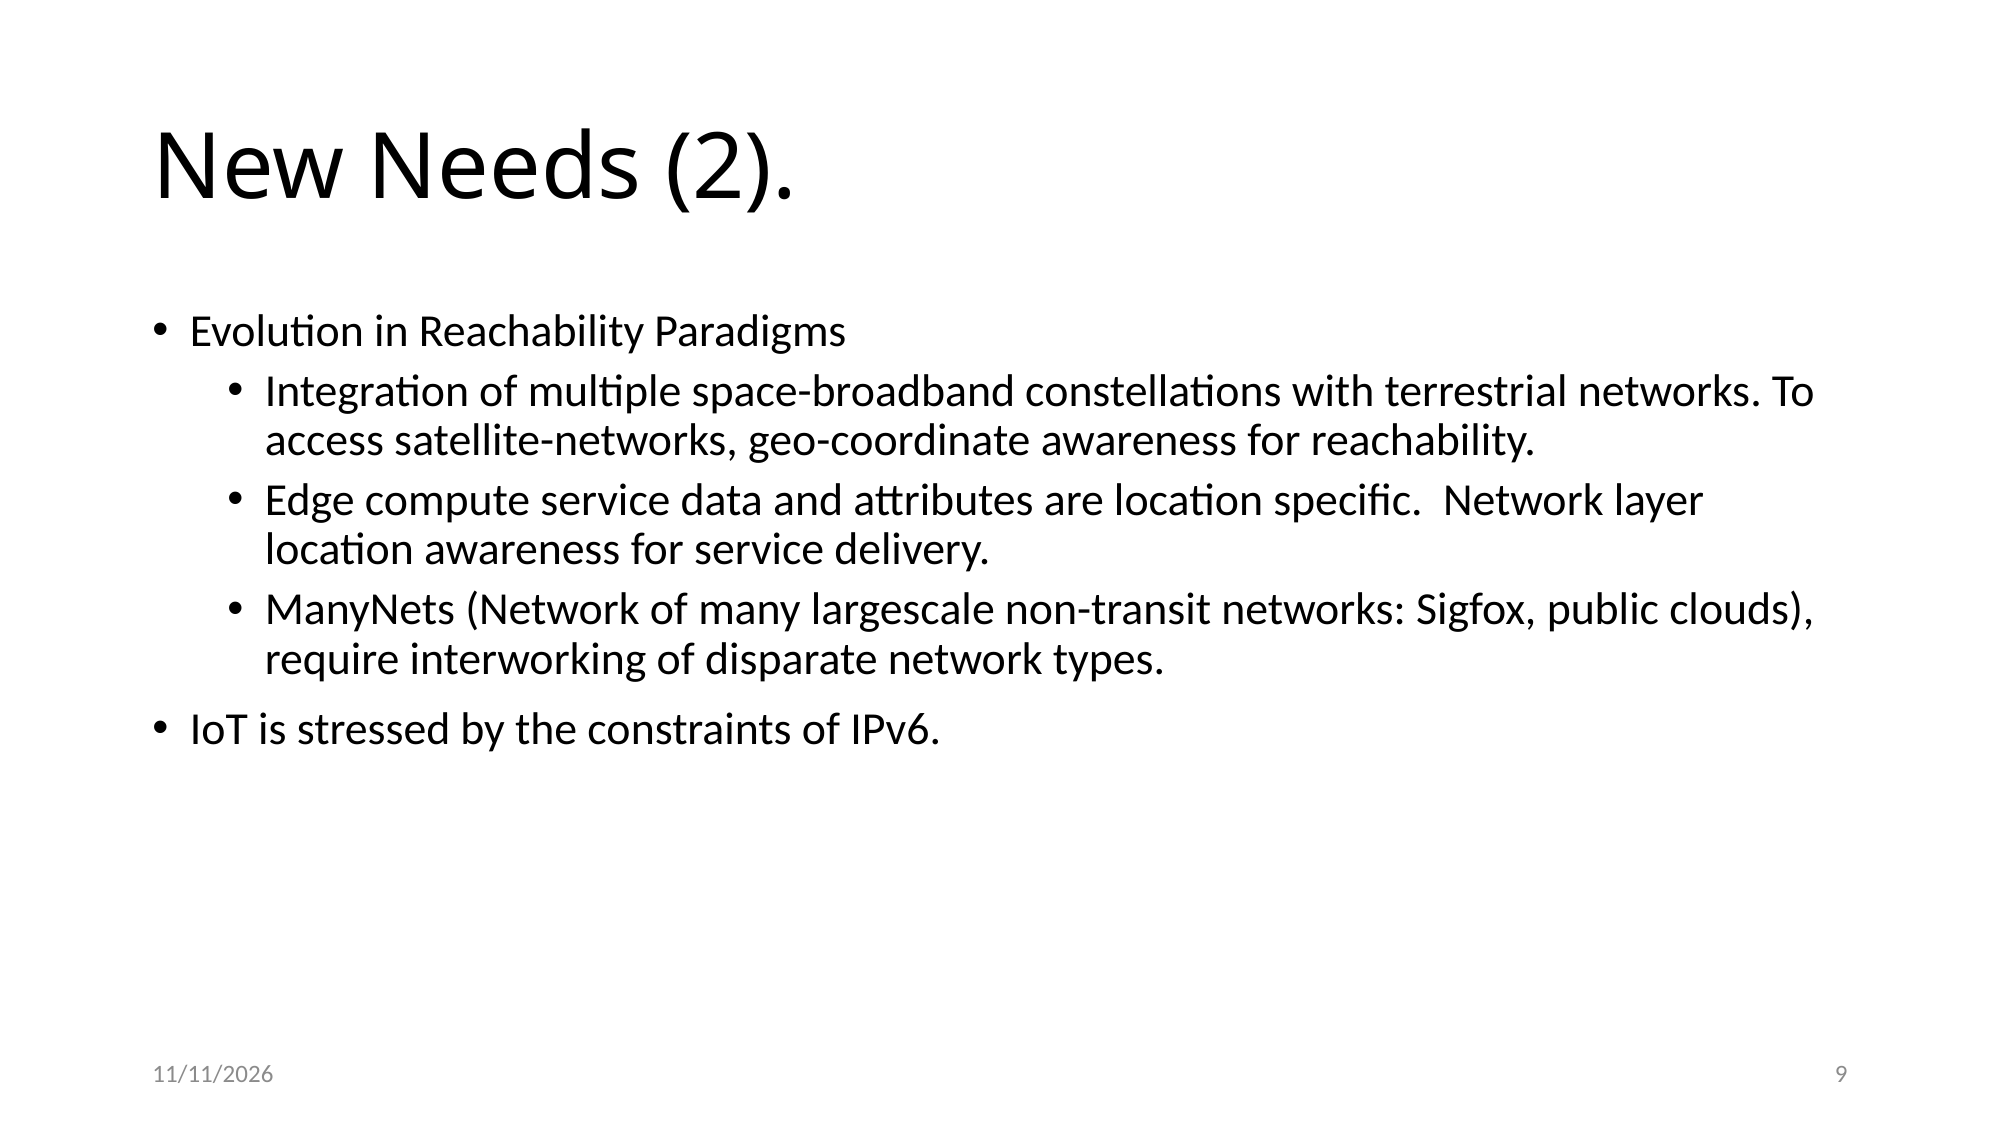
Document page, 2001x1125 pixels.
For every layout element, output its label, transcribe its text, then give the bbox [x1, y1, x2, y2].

list Evolution in Reachability Paradigms Integration of multiple space-broadband constellations with terrestrial networks. To access satellite-networks, geo-coordinate awareness for reachability. Edge compute service data and attributes are location specific. Network layer location awareness for service delivery. ManyNets (Network of many largescale non-transit networks: Sigfox, public clouds), require interworking of disparate network types. IoT is stressed by the constraints of IPv6. [137, 299, 1863, 1014]
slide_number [137, 1042, 588, 1103]
slide_number 9 [1412, 1042, 1863, 1103]
title New Needs (2). [137, 59, 1863, 278]
